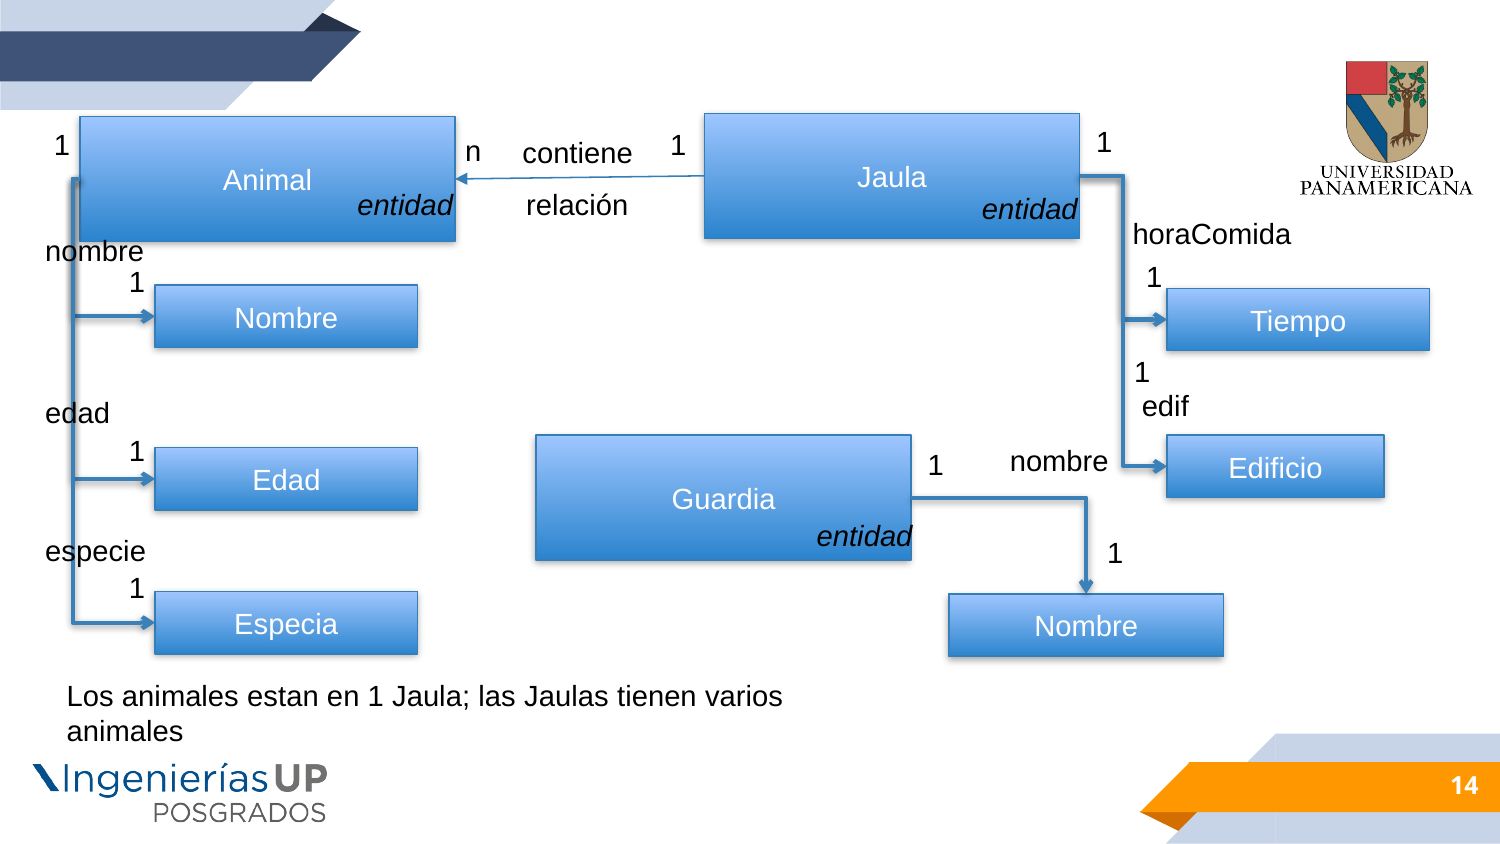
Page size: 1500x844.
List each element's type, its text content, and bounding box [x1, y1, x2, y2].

text_box Los animales estan en 1 Jaula; las Jaulas tienen varios animales [51, 670, 802, 755]
picture [15, 737, 344, 844]
picture [1286, 44, 1490, 210]
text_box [29, 113, 1430, 657]
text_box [454, 175, 705, 180]
slide_number 14 [1249, 760, 1494, 813]
